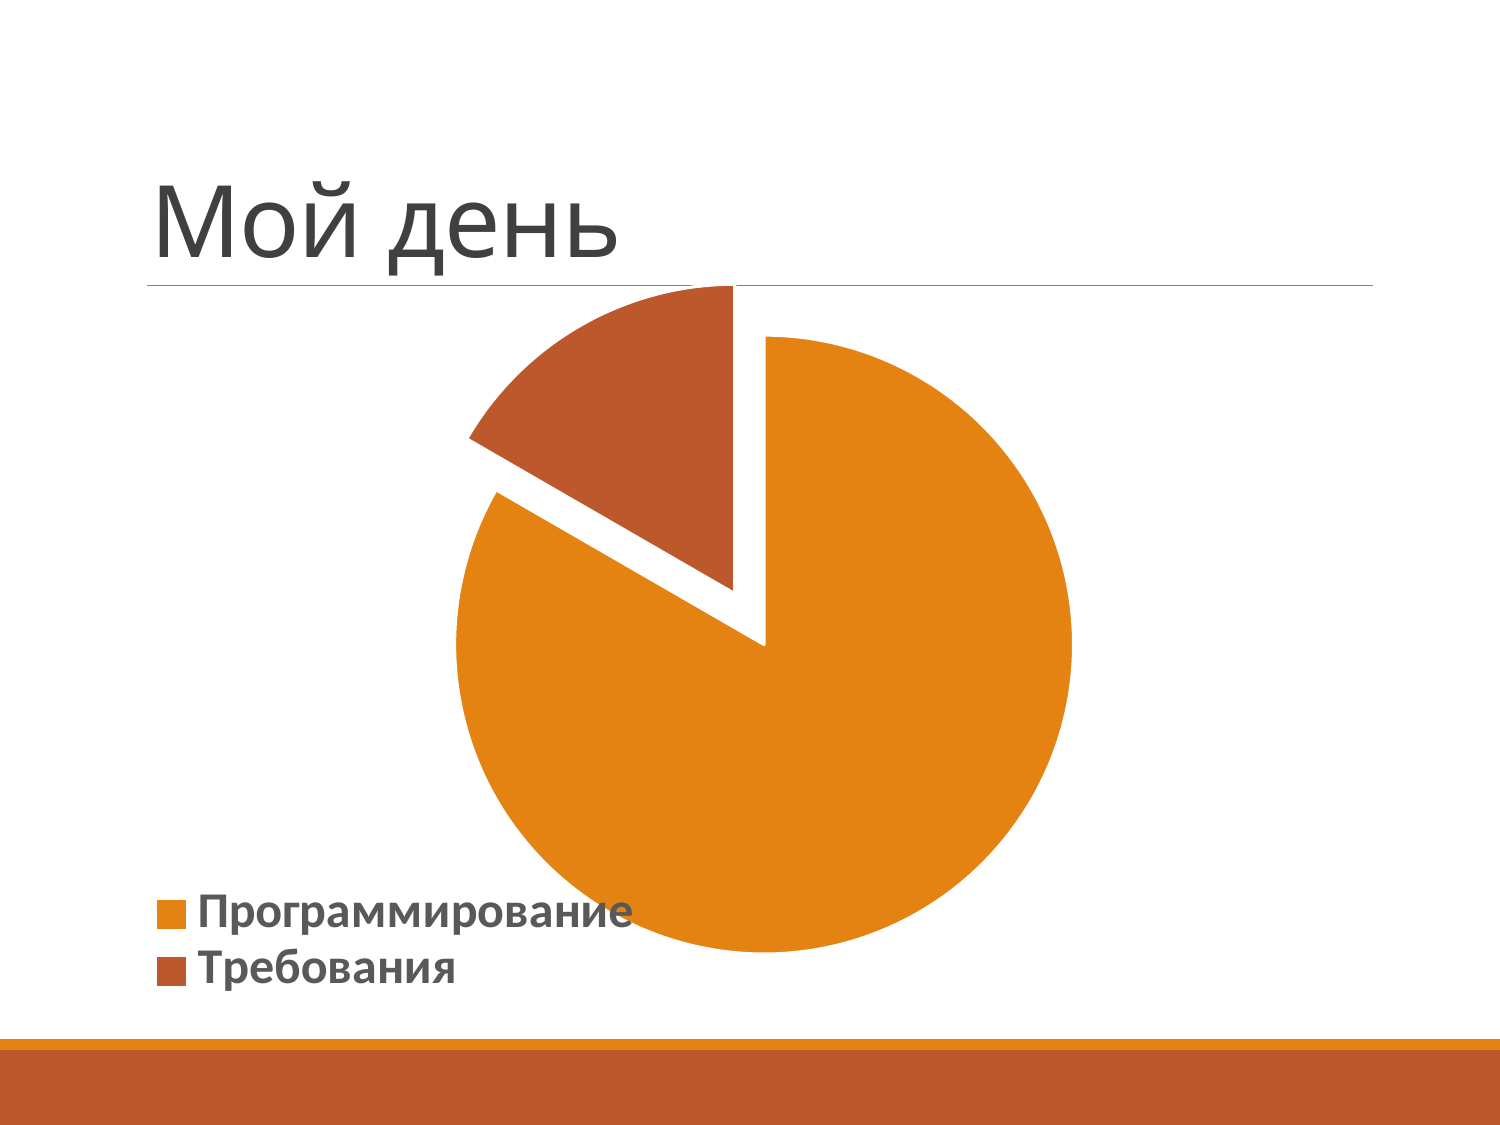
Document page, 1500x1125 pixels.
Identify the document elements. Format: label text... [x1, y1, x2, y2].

chart [84, 258, 1440, 1011]
title Мой день [135, 47, 1373, 255]
